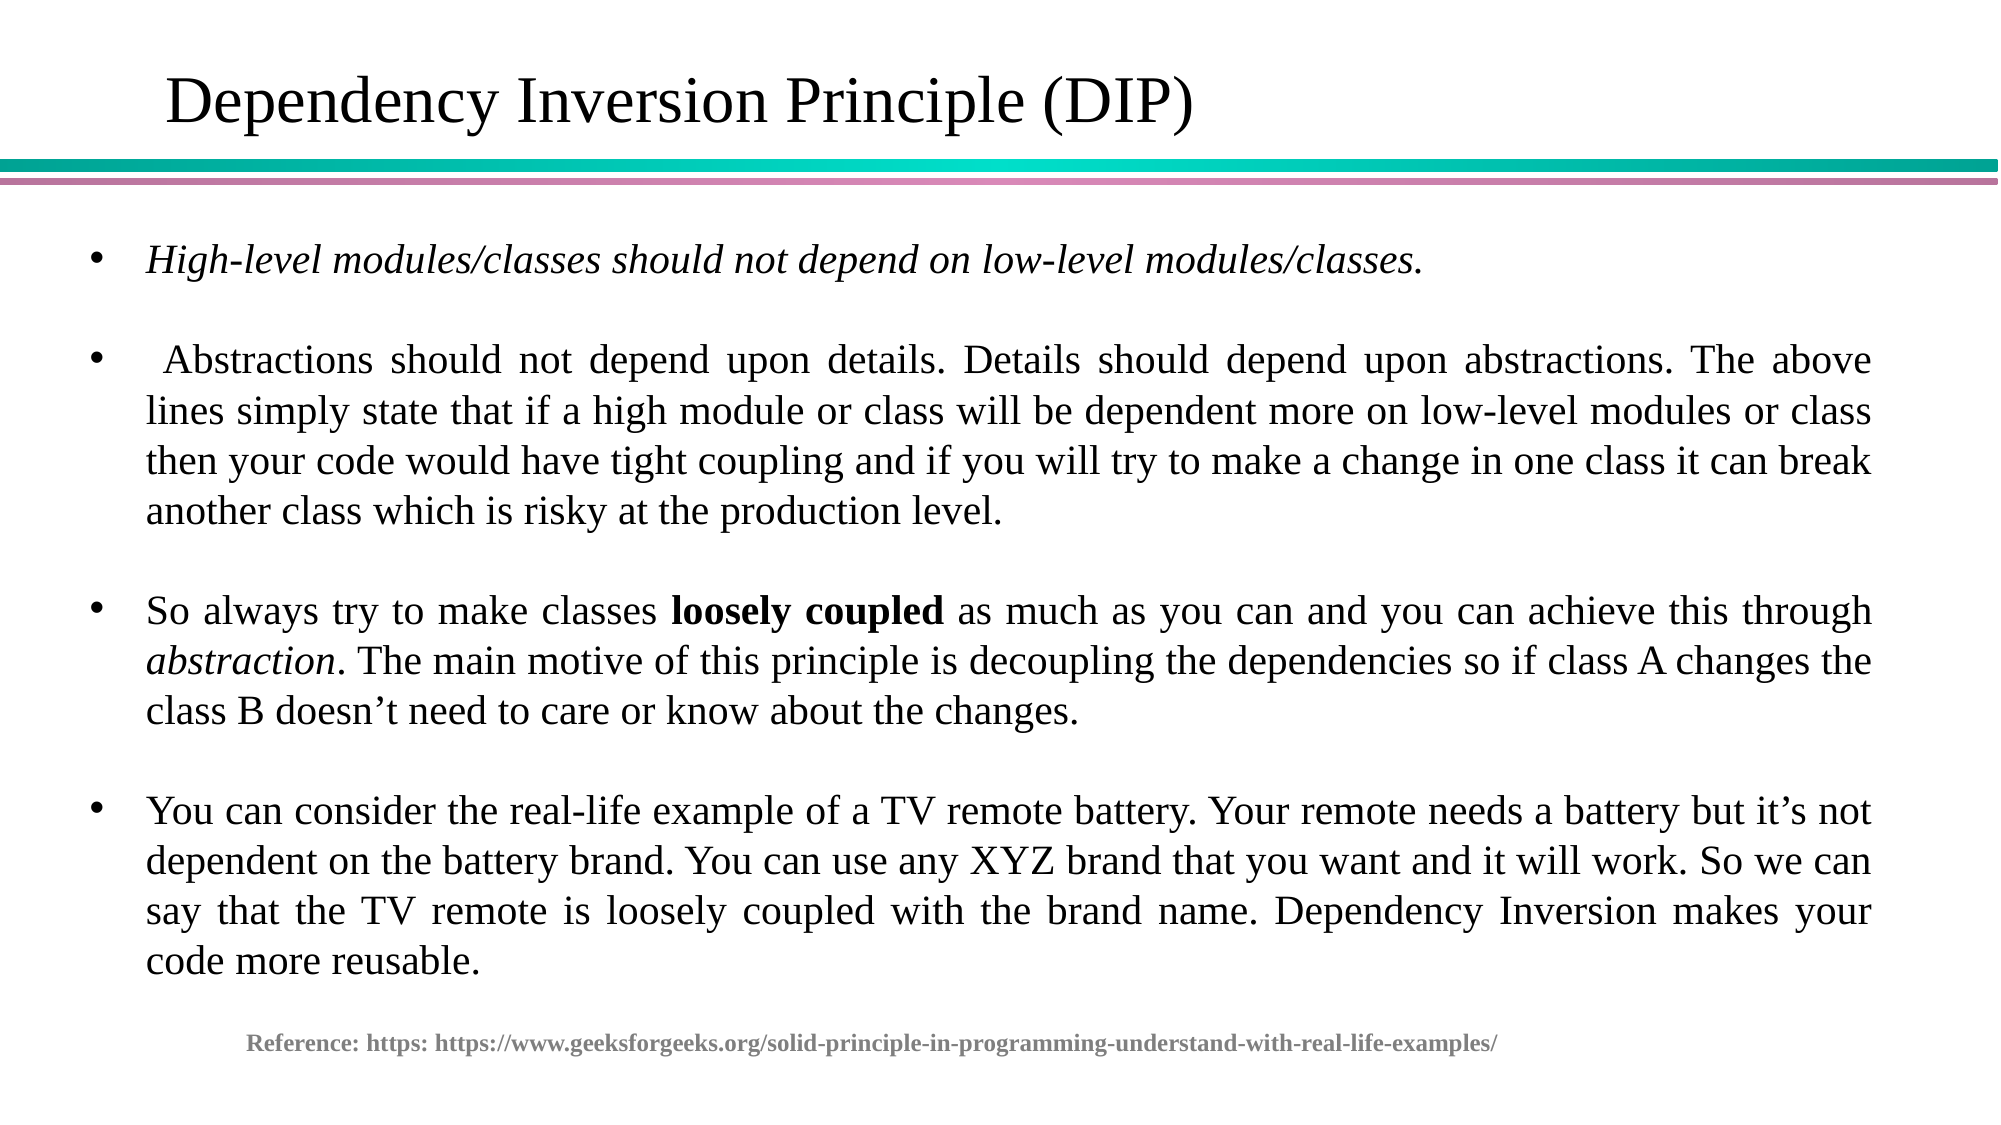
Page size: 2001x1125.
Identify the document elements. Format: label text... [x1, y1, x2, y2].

text_box Reference: https: https://www.geeksforgeeks.org/solid-principle-in-programming-understand-with-real-life-examples/ [231, 1018, 1909, 1065]
text_box Dependency Inversion Principle (DIP) [150, 48, 1570, 144]
text_box High-level modules/classes should not depend on low-level modules/classes. Abstractions should not depend upon details. Details should depend upon abstractions. The above lines simply state that if a high module or class will be dependent more on low-level modules or class then your code would have tight coupling and if you will try to make a change in one class it can break another class which is risky at the production level. So always try to make classes loosely coupled as much as you can and you can achieve this through abstraction. The main motive of this principle is decoupling the dependencies so if class A changes the class B doesn’t need to care or know about the changes. You can consider the real-life example of a TV remote battery. Your remote needs a battery but it’s not dependent on the battery brand. You can use any XYZ brand that you want and it will work. So we can say that the TV remote is loosely coupled with the brand name. Dependency Inversion makes your code more reusable. [74, 221, 1889, 994]
